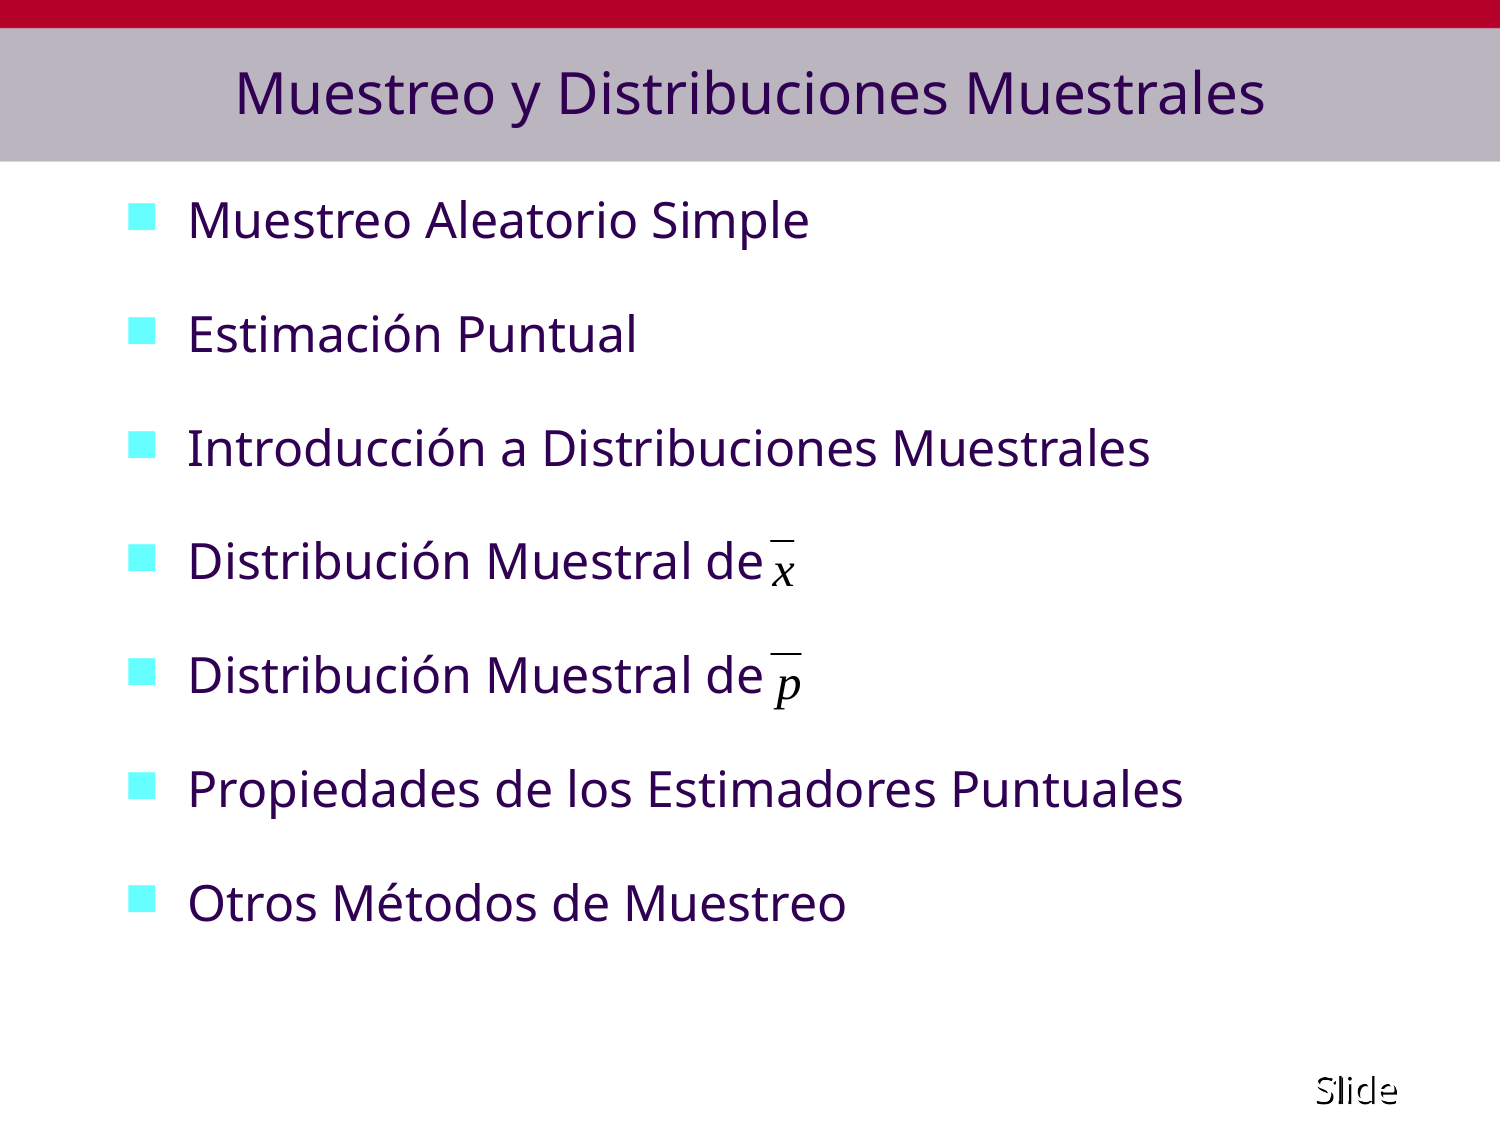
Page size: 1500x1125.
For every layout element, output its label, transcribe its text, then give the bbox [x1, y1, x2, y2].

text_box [762, 641, 814, 721]
picture [0, 0, 1500, 1125]
list Muestreo Aleatorio Simple Estimación Puntual Introducción a Distribuciones Muestrales Distribución Muestral de Distribución Muestral de Propiedades de los Estimadores Puntuales Otros Métodos de Muestreo [116, 181, 1385, 822]
title Muestreo y Distribuciones Muestrales [112, 24, 1389, 159]
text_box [762, 528, 805, 599]
